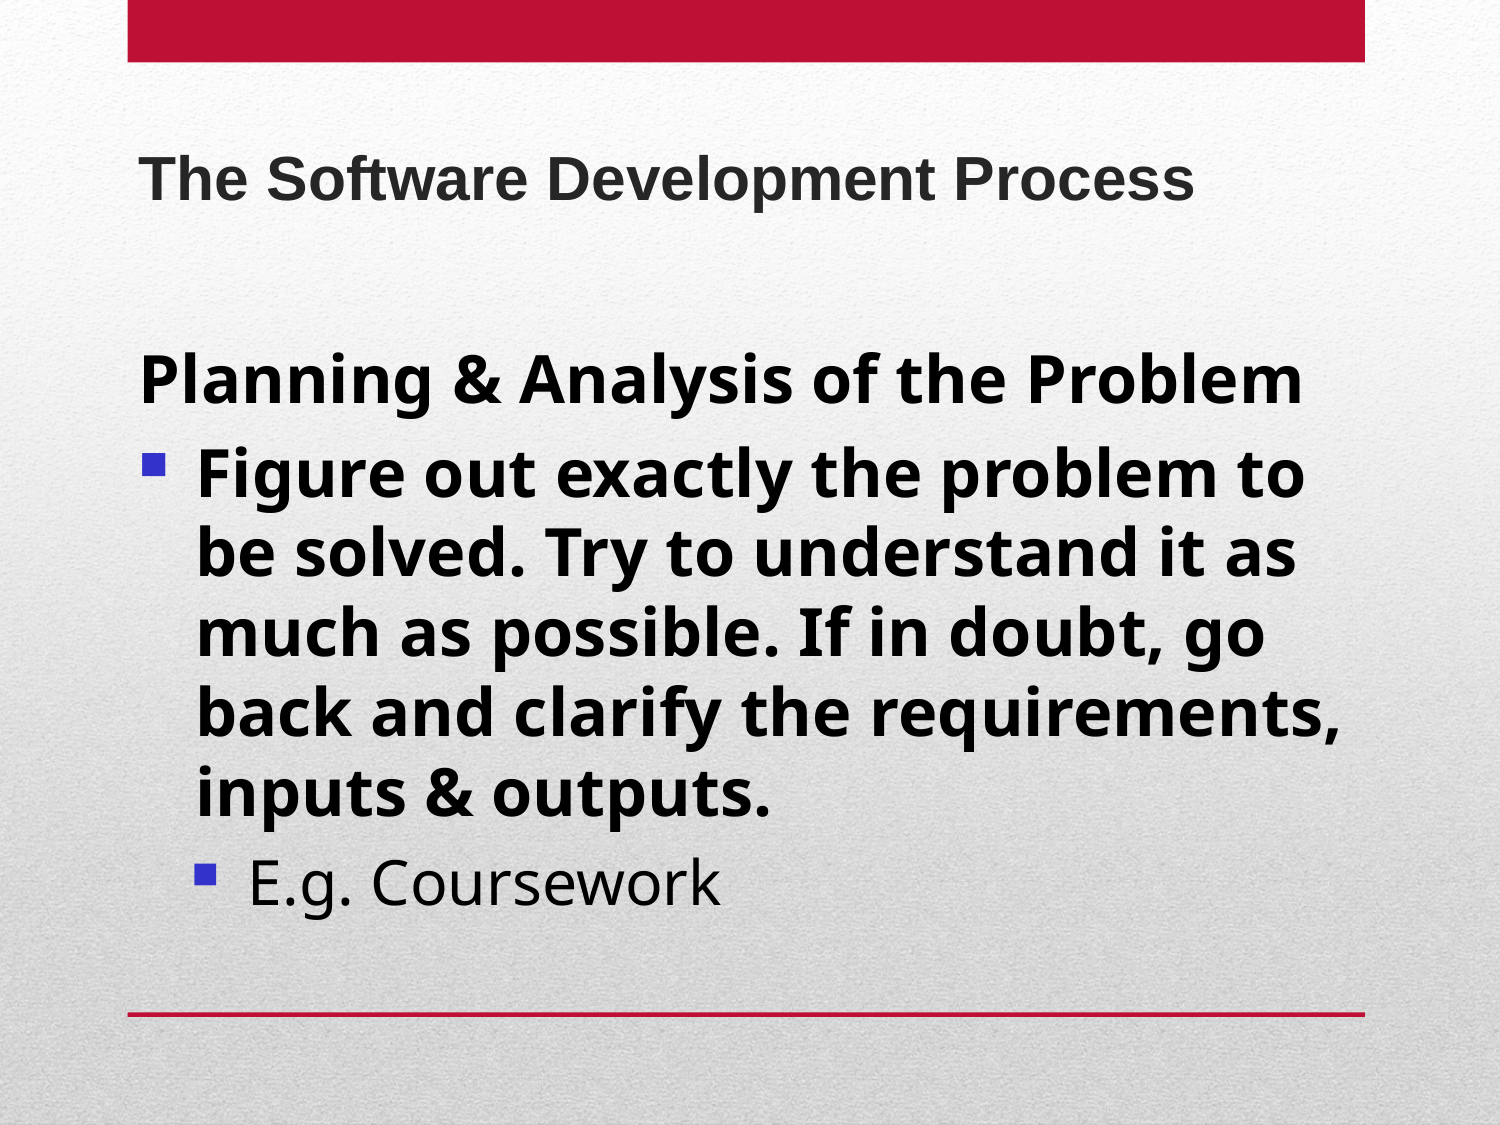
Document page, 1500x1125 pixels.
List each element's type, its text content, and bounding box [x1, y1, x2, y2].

title The Software Development Process [123, 78, 1412, 220]
list Planning & Analysis of the Problem Figure out exactly the problem to be solved. Try to understand it as much as possible. If in doubt, go back and clarify the requirements, inputs & outputs. E.g. Coursework [123, 267, 1412, 988]
